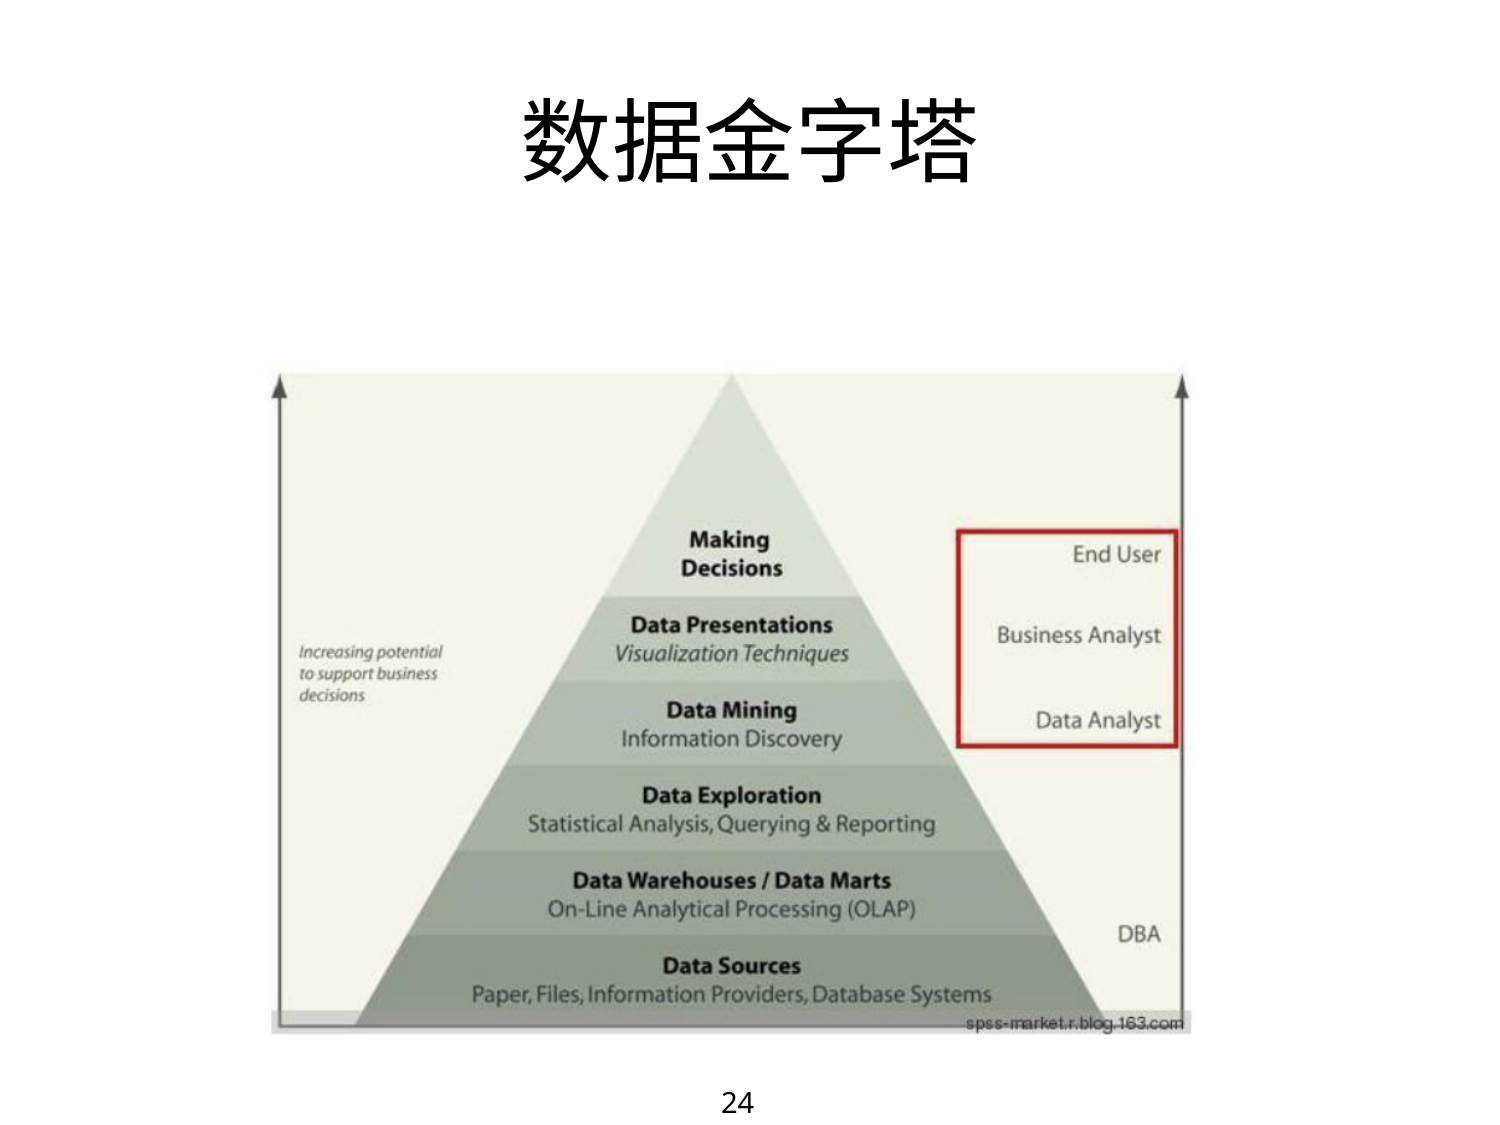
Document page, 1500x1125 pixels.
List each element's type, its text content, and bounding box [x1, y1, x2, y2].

picture [265, 361, 1223, 1059]
title 数据金字塔 [75, 45, 1425, 233]
